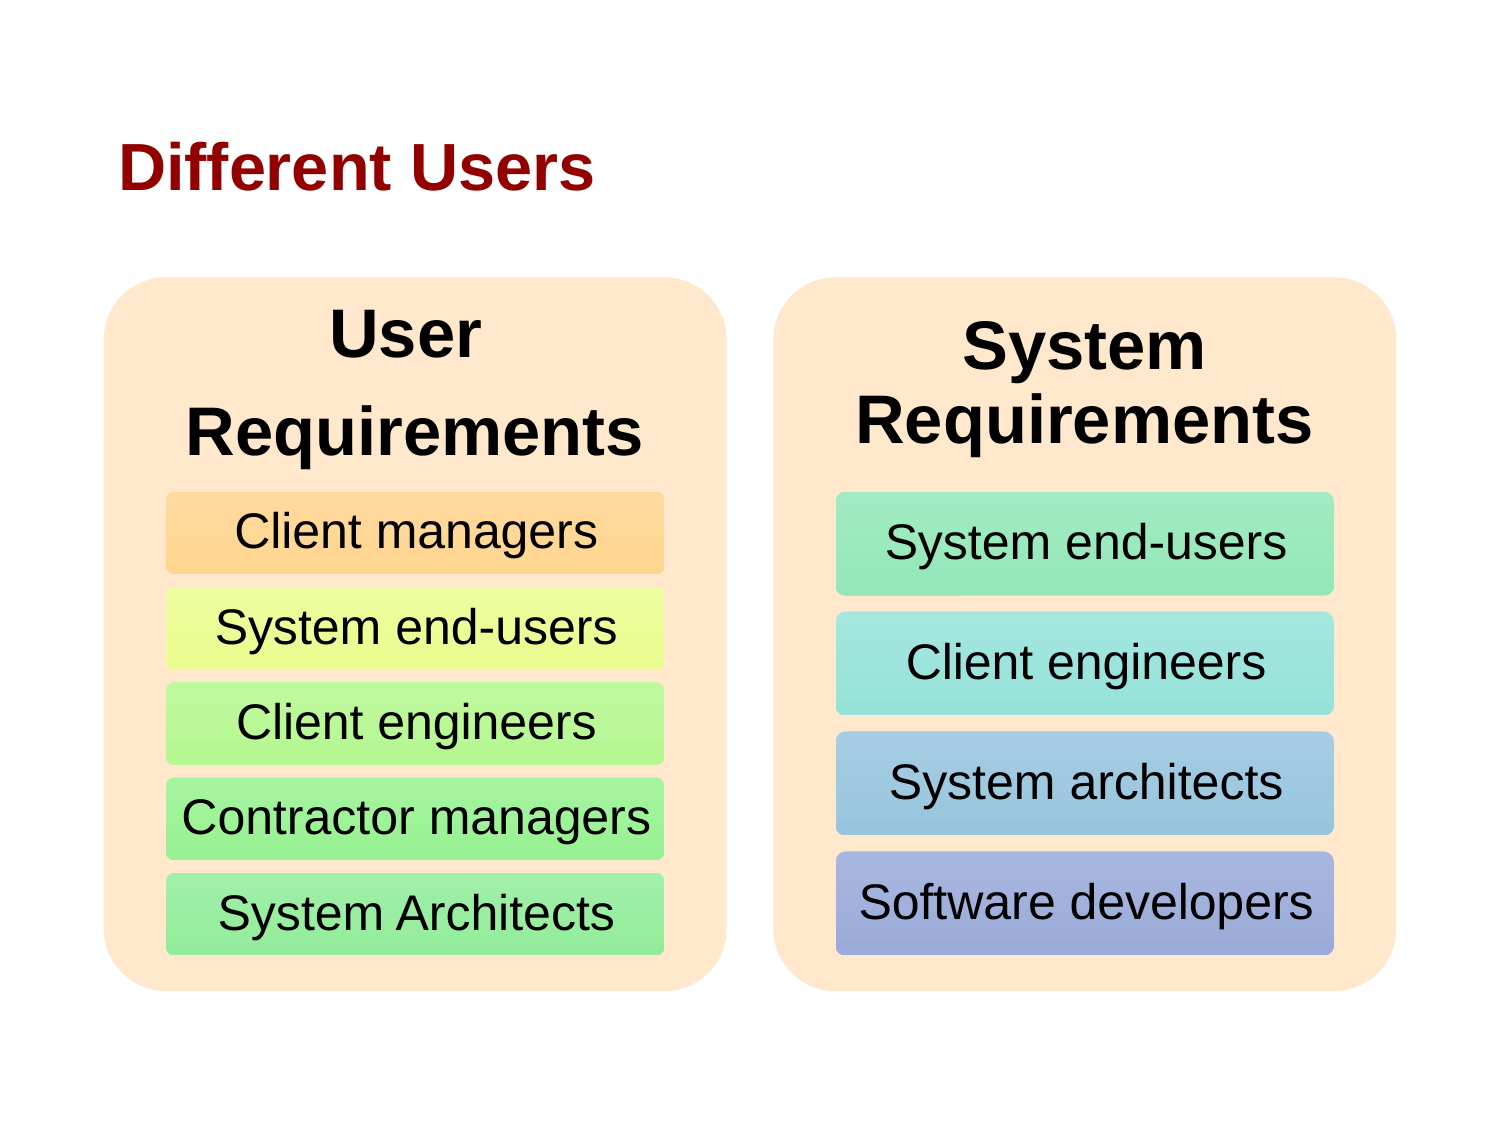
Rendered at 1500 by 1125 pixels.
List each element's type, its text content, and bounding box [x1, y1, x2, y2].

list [103, 277, 1397, 992]
title Different Users [103, 59, 1397, 277]
